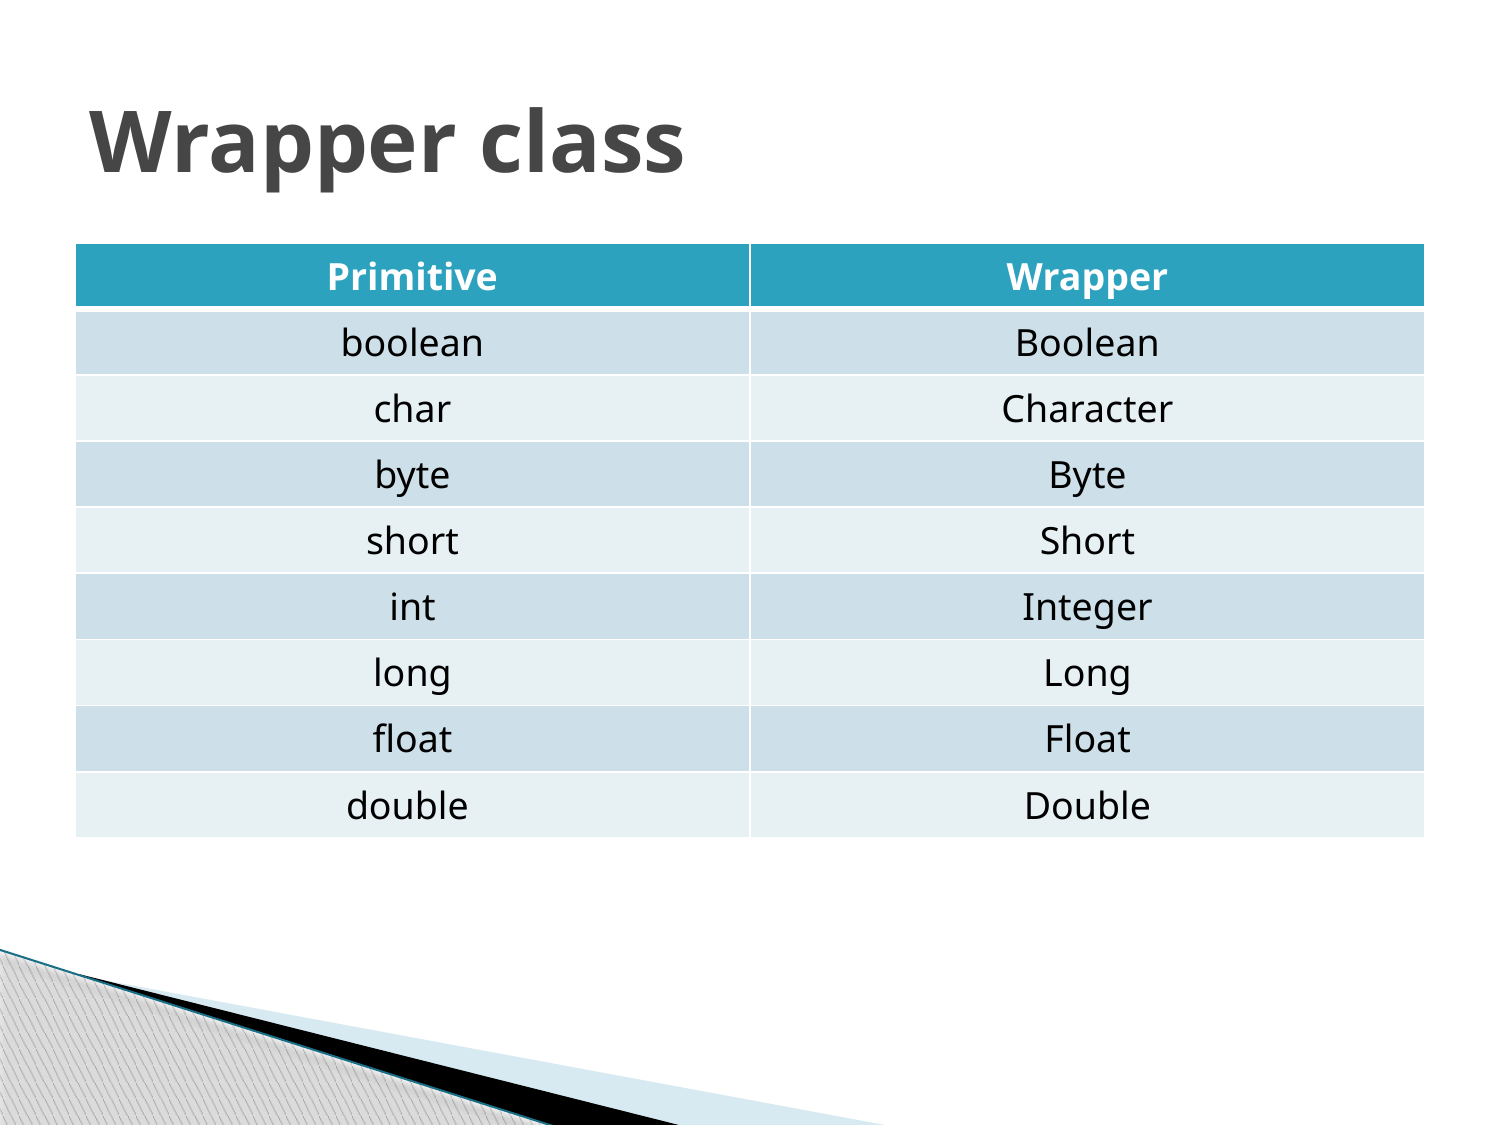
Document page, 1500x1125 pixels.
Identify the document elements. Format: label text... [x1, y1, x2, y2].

table_cell Float [751, 706, 1424, 771]
table_cell int [76, 574, 749, 639]
table_cell long [76, 640, 749, 705]
table_cell Boolean [751, 312, 1424, 374]
table_cell Integer [751, 574, 1424, 639]
table_cell Character [751, 376, 1424, 440]
table_cell Long [751, 640, 1424, 705]
table_cell byte [76, 442, 749, 506]
table_cell boolean [76, 312, 749, 374]
table_cell Double [751, 773, 1424, 837]
table_cell Short [751, 508, 1424, 572]
table_cell char [76, 376, 749, 440]
table_header Wrapper [751, 244, 1424, 306]
table_cell Byte [751, 442, 1424, 506]
title Wrapper class [75, 45, 1425, 233]
table_cell double [76, 773, 749, 837]
table_cell float [76, 706, 749, 771]
table_cell short [76, 508, 749, 572]
table_header Primitive [76, 244, 749, 306]
